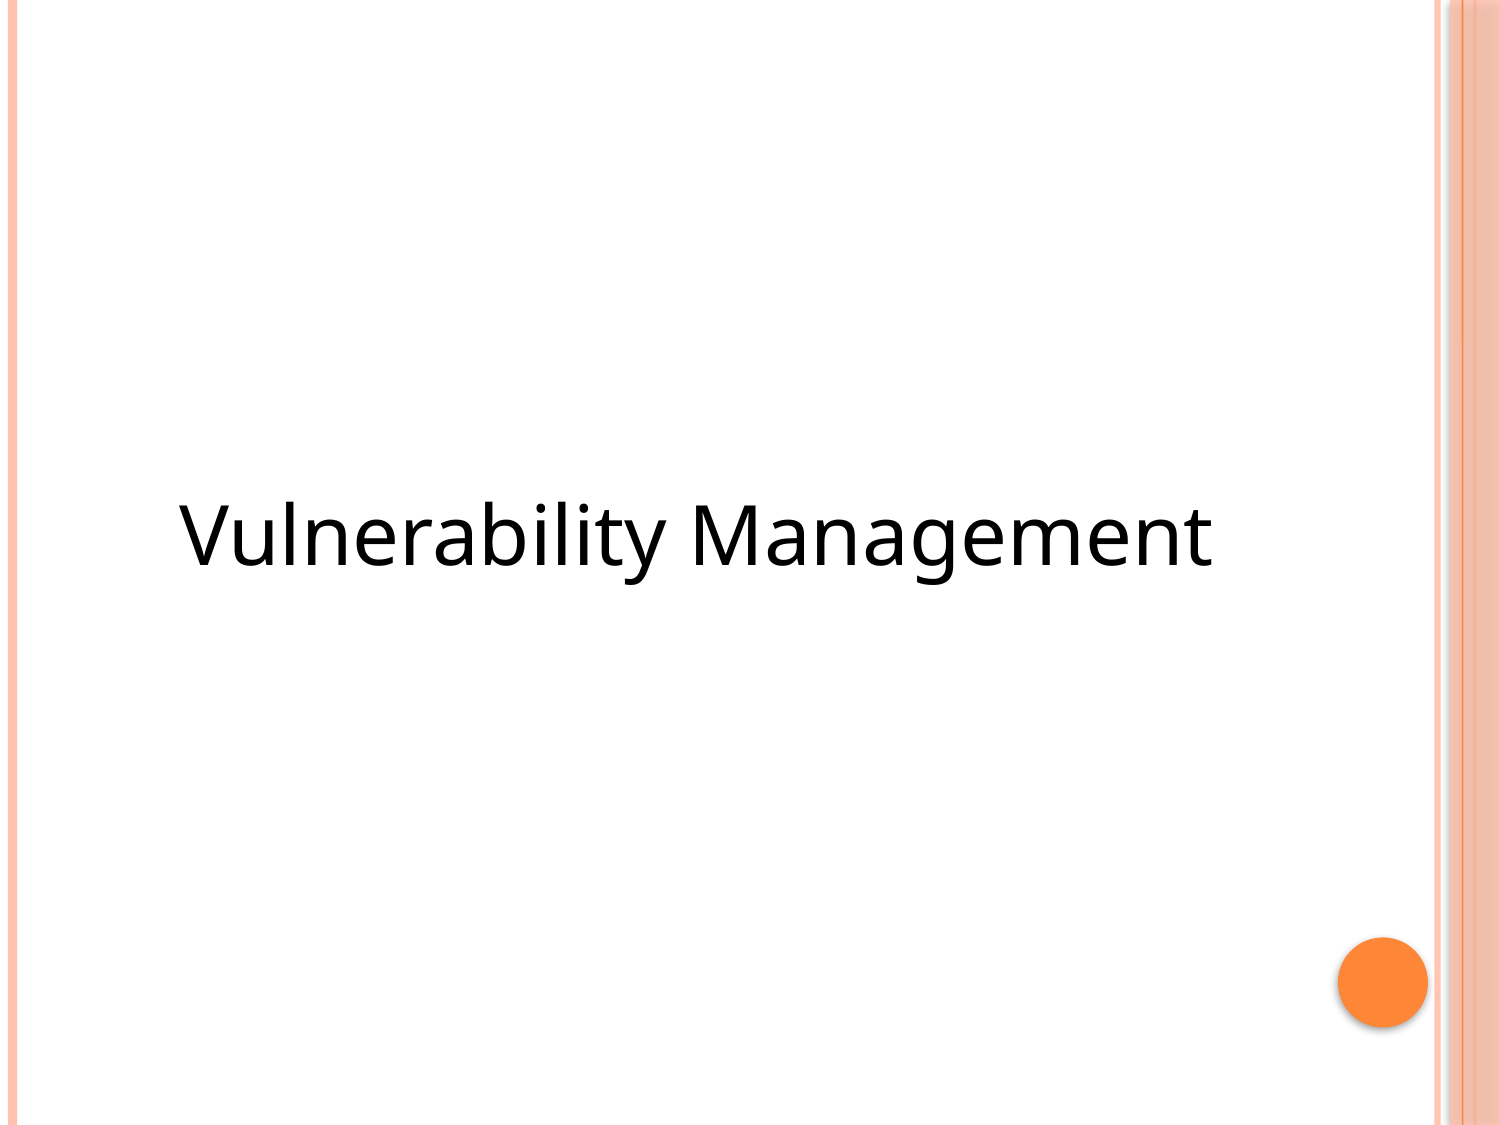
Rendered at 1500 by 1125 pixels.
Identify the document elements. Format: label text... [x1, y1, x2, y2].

text_box Vulnerability Management [62, 374, 1375, 590]
